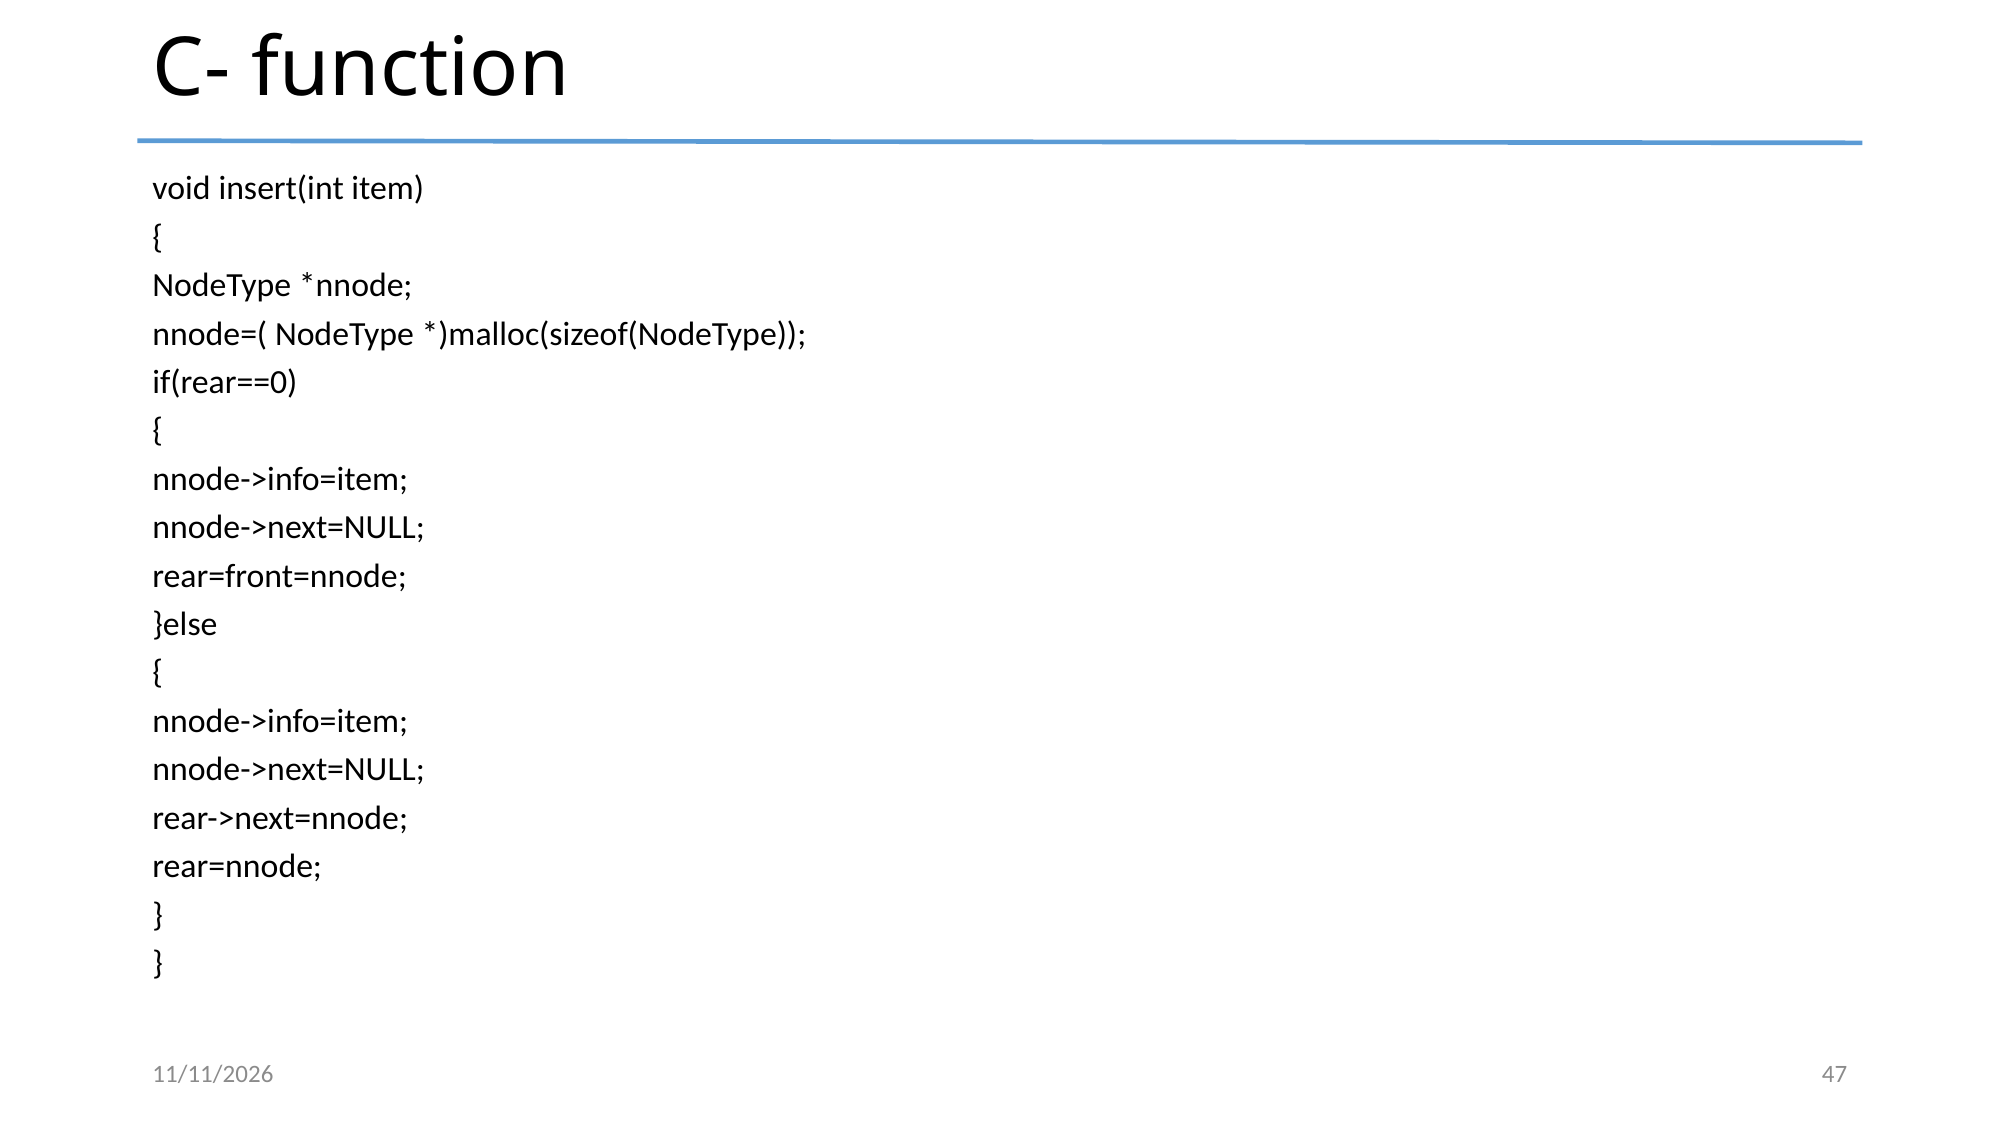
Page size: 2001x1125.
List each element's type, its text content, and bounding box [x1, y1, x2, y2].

title C- function [137, 16, 1863, 121]
slide_number 47 [1412, 1042, 1863, 1103]
list void insert(int item) { NodeType *nnode; nnode=( NodeType *)malloc(sizeof(NodeType)); if(rear==0) { nnode->info=item; nnode->next=NULL; rear=front=nnode; }else { nnode->info=item; nnode->next=NULL; rear->next=nnode; rear=nnode; } } [137, 163, 1863, 1000]
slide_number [137, 1042, 588, 1103]
